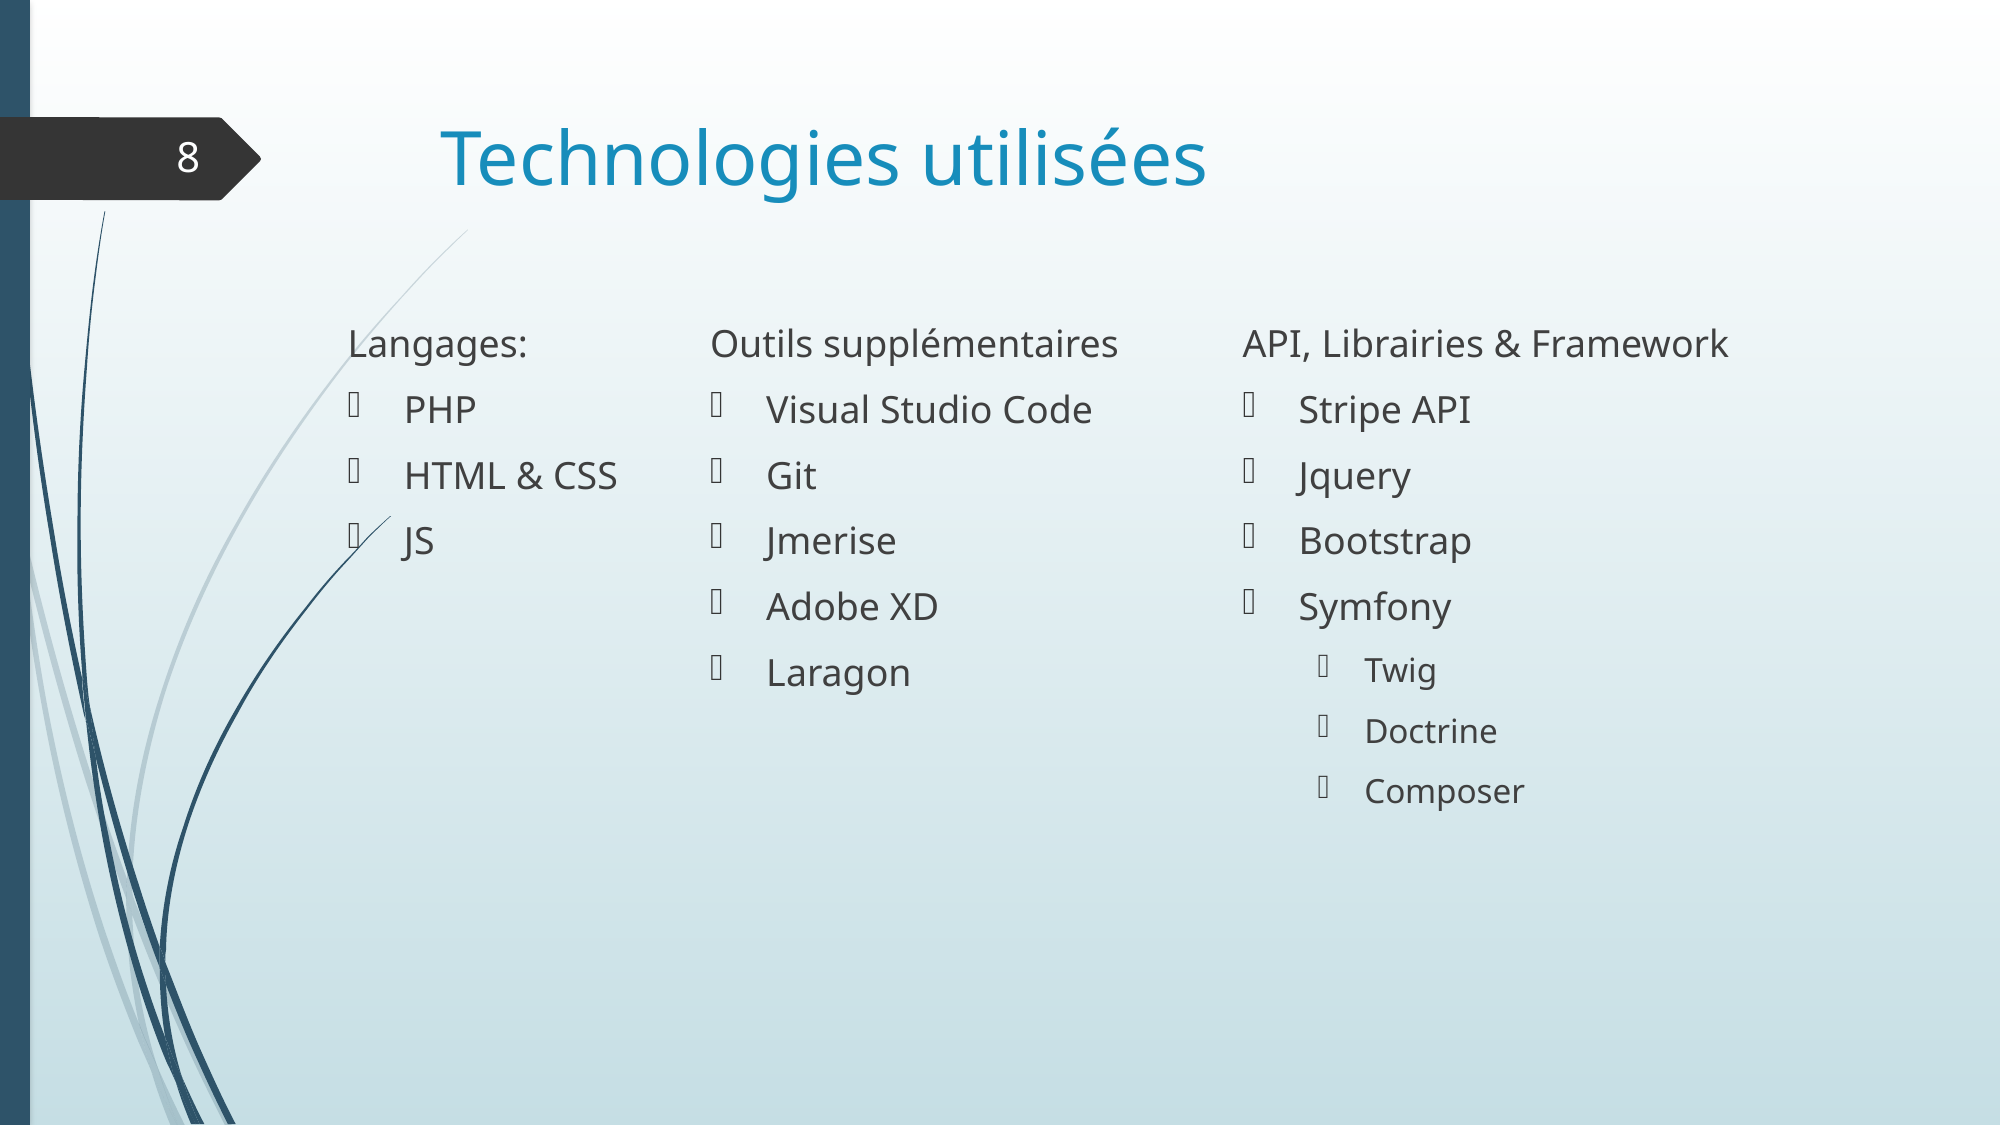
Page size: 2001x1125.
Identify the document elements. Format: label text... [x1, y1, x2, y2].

title Technologies utilisées [425, 102, 1888, 313]
list Outils supplémentaires Visual Studio Code Git Jmerise Adobe XD Laragon [756, 312, 1182, 933]
slide_number 8 [87, 129, 216, 190]
text_box API, Librairies & Framework Stripe API Jquery Bootstrap Symfony Twig Doctrine Composer [1227, 312, 1801, 933]
text_box Langages: PHP HTML & CSS JS [332, 312, 756, 933]
